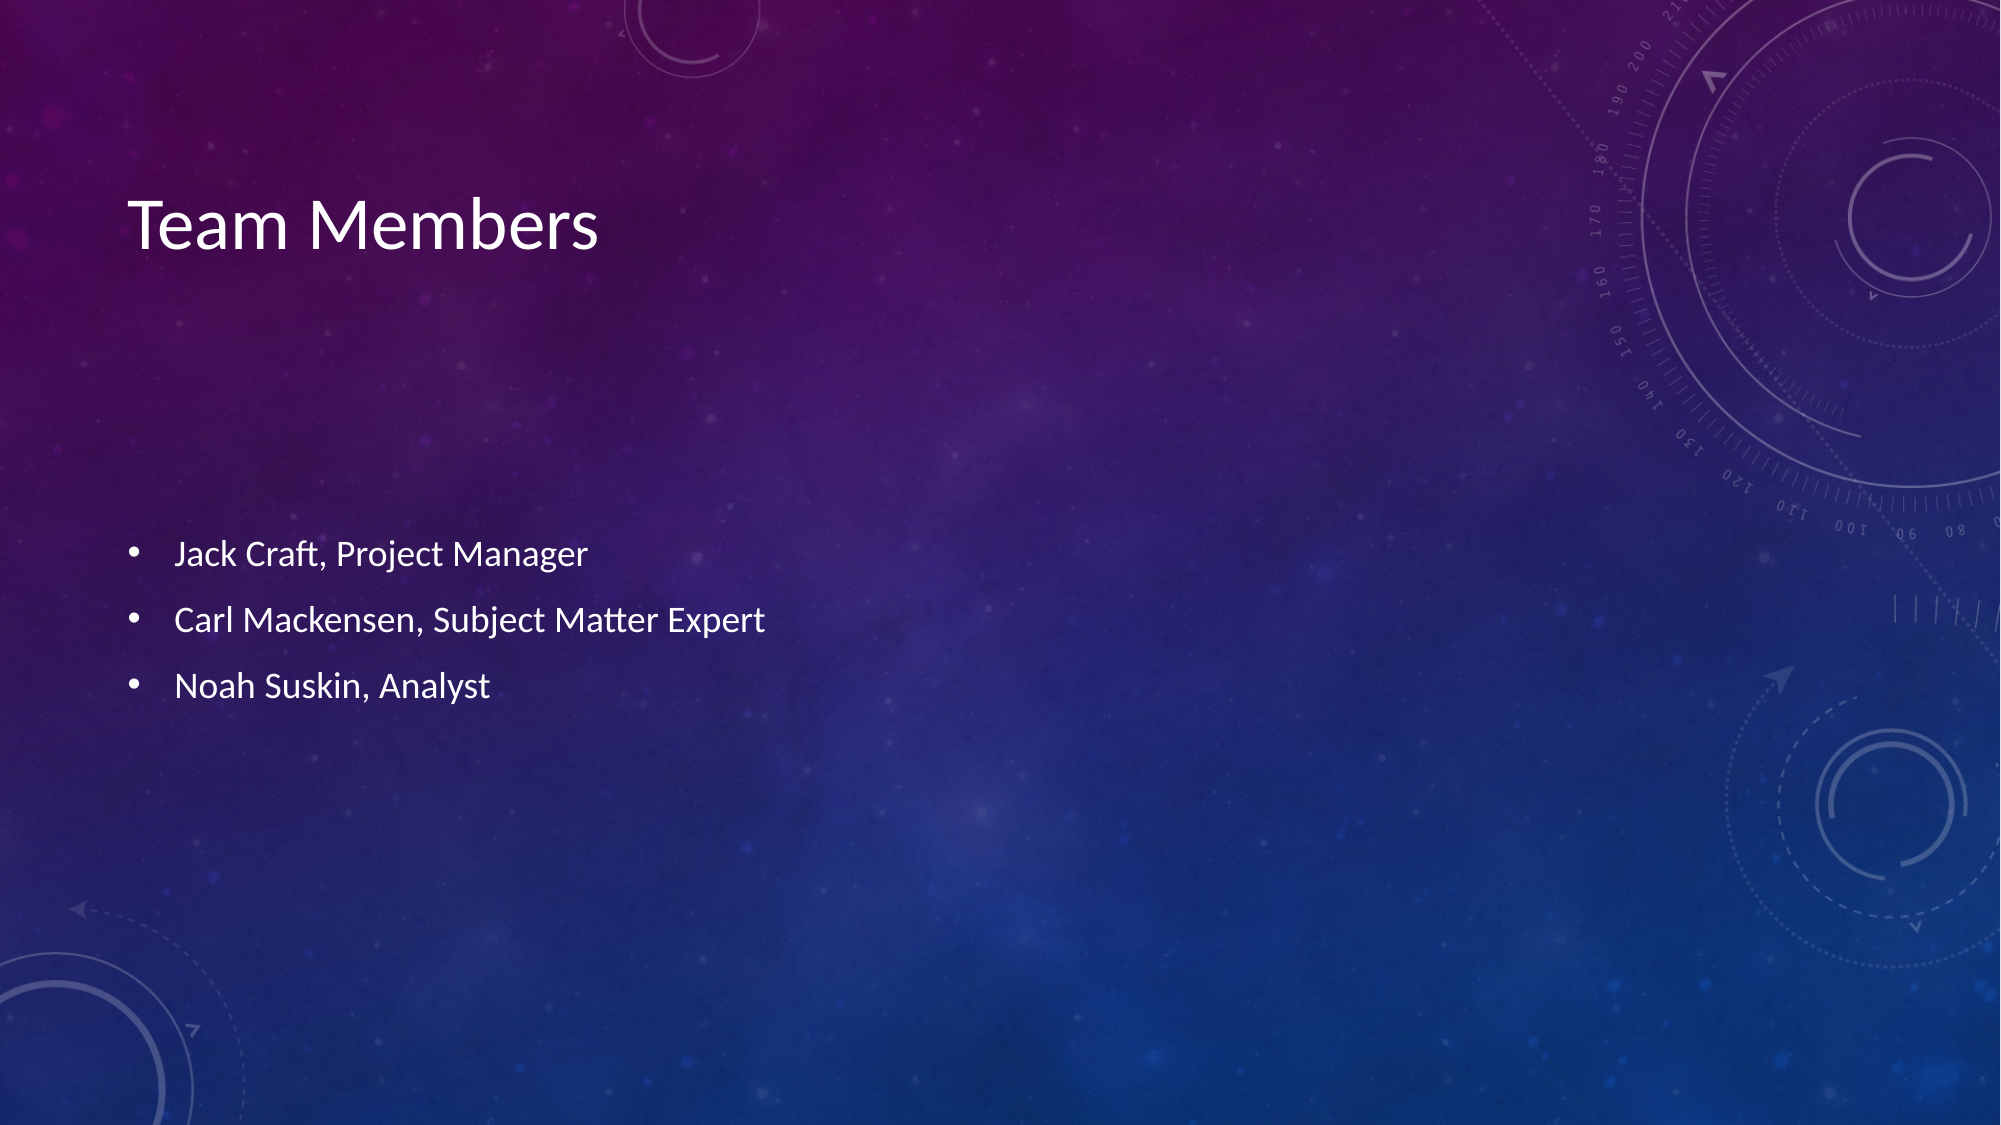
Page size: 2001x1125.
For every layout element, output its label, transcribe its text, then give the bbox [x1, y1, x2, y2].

title Team Members [112, 99, 1775, 339]
list Jack Craft, Project Manager Carl Mackensen, Subject Matter Expert Noah Suskin, Analyst [112, 351, 1775, 950]
picture [0, 0, 2001, 1125]
